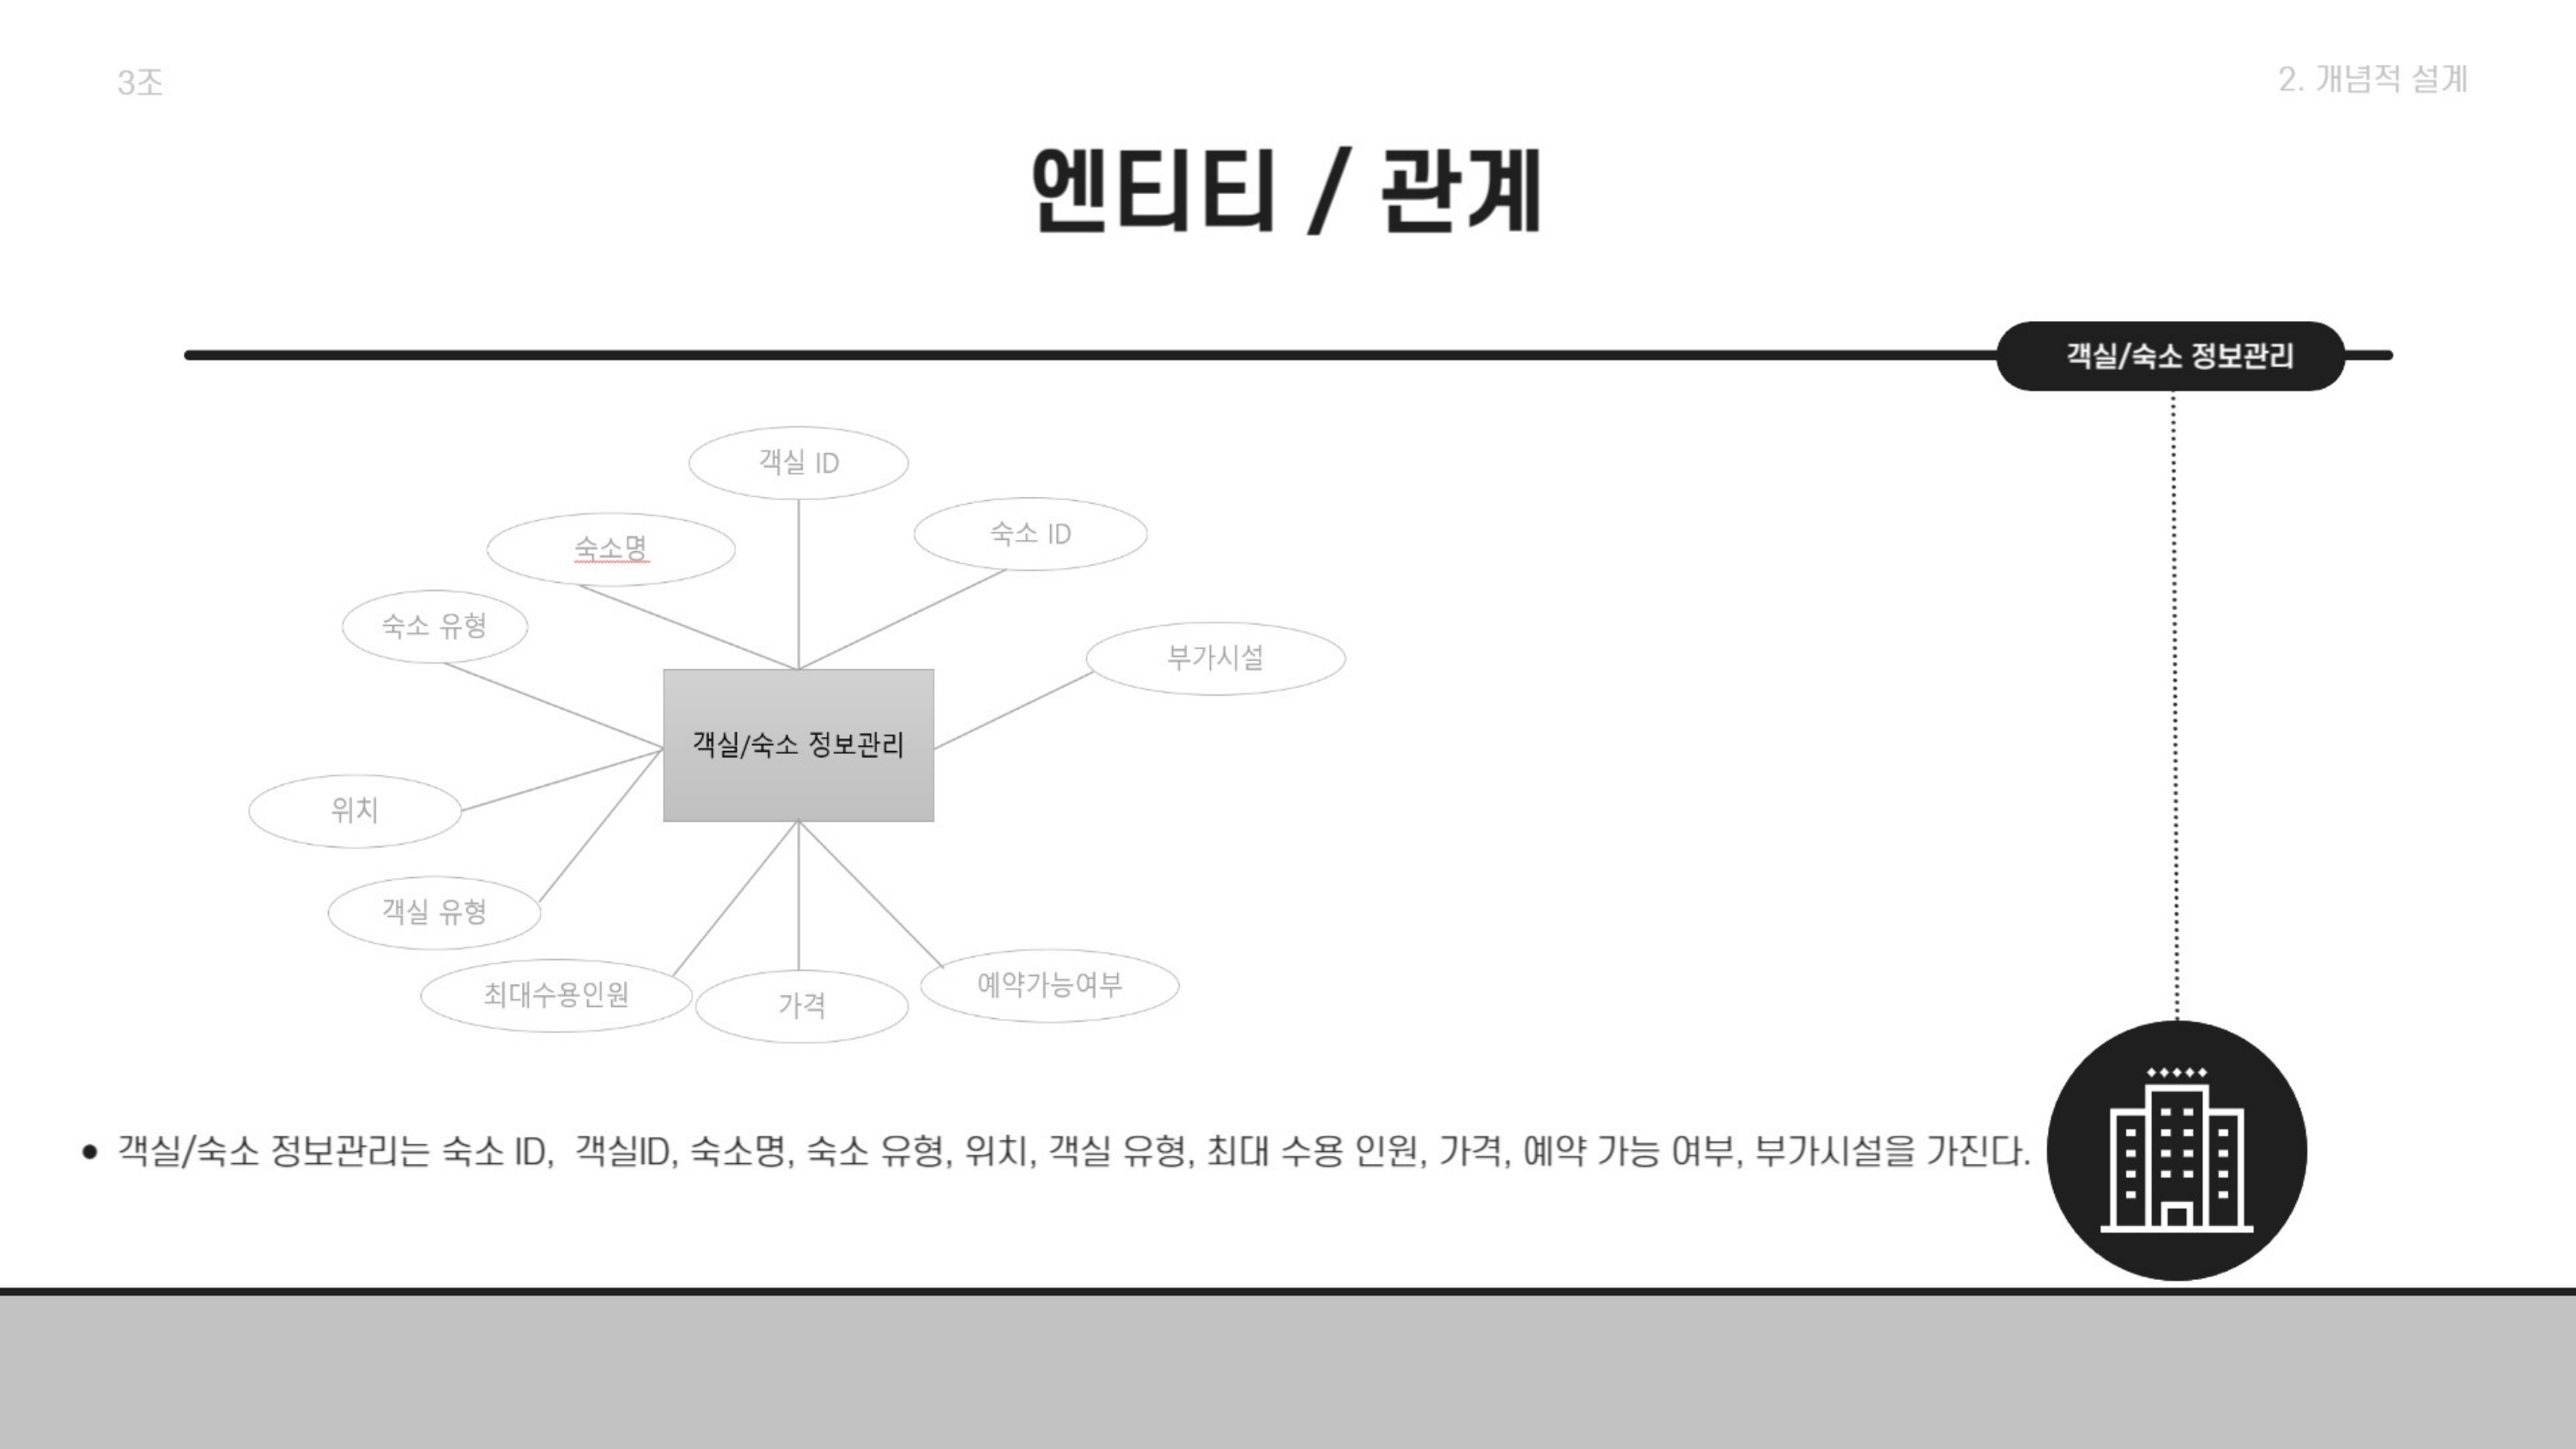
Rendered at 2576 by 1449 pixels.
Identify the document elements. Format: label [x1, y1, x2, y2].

text_box [0, 65, 2576, 1449]
